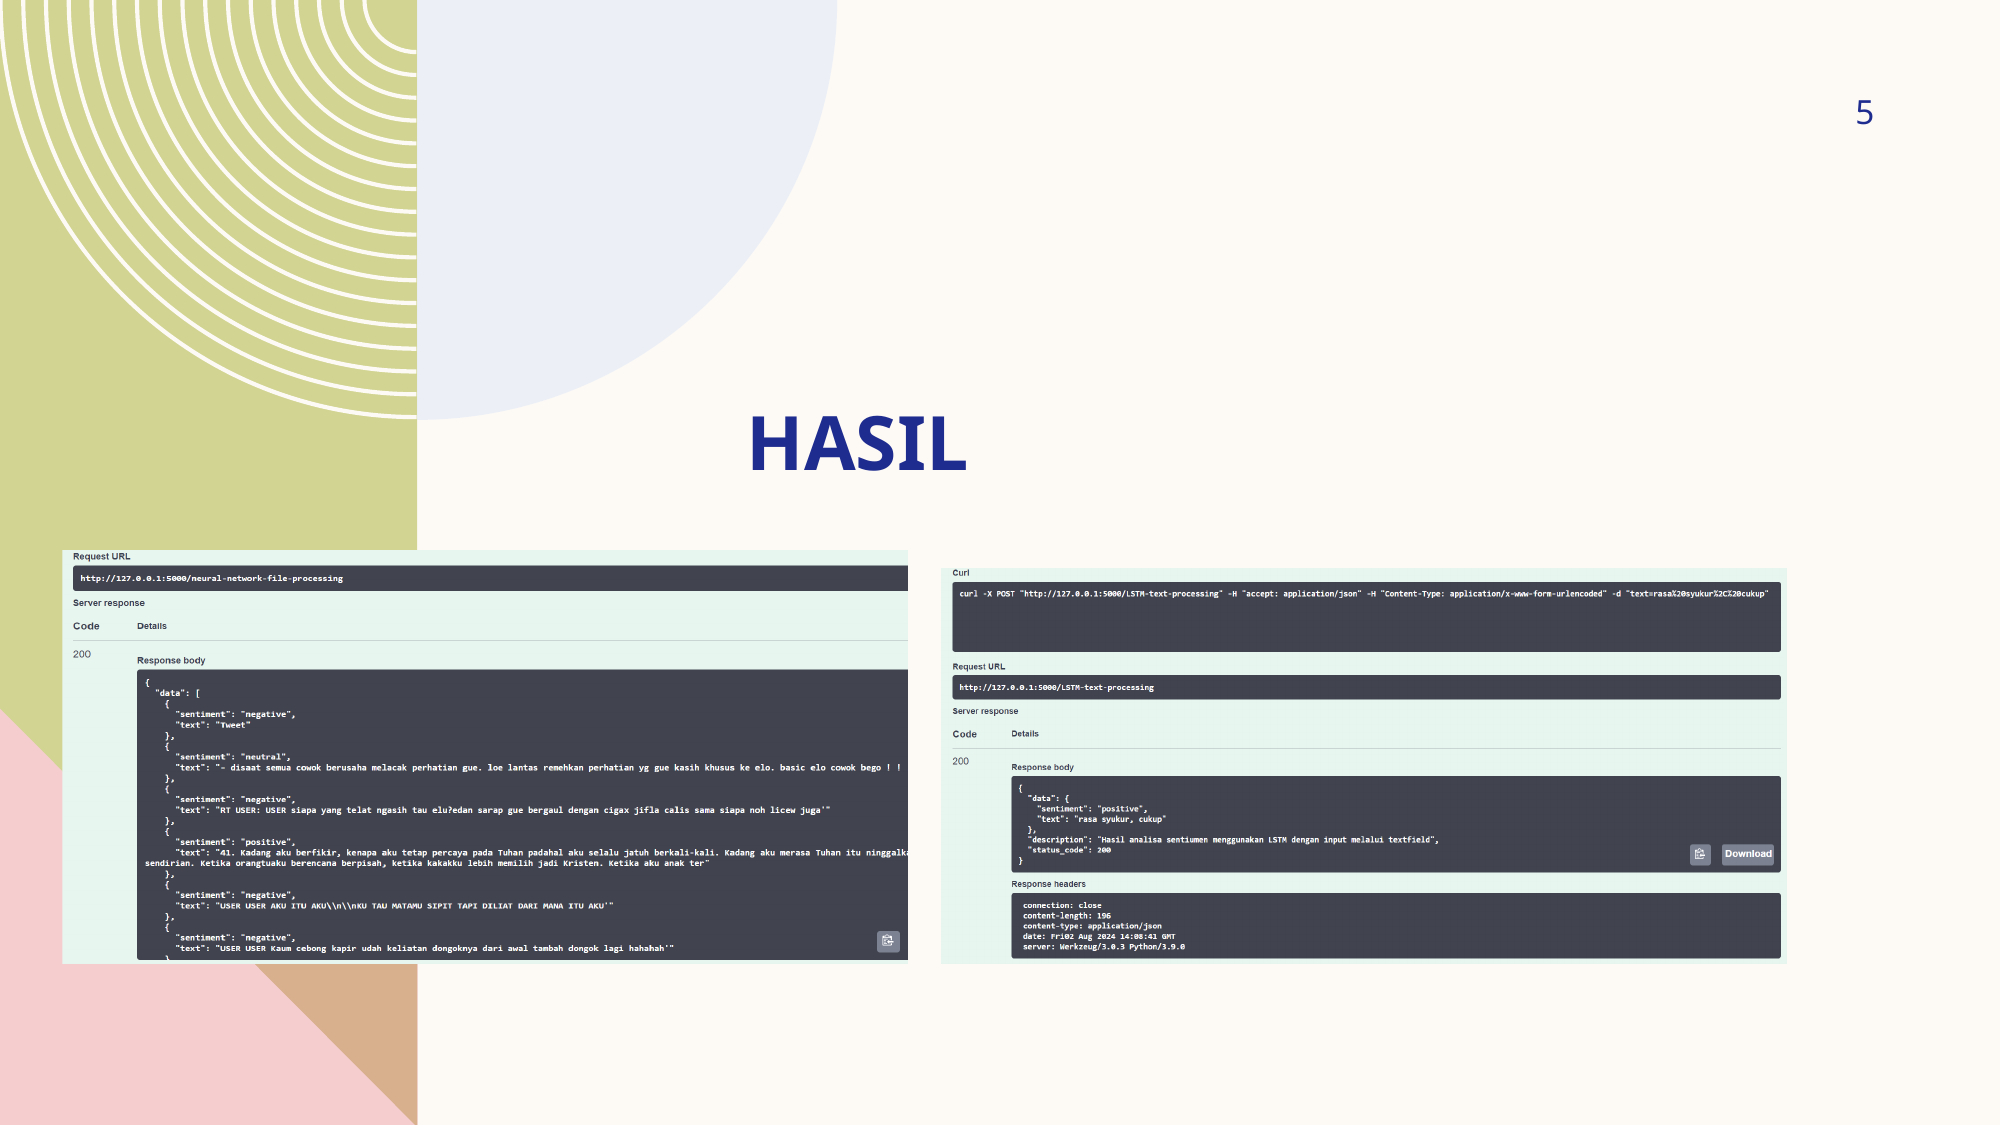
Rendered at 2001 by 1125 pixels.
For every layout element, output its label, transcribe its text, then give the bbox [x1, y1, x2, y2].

picture [62, 550, 908, 964]
title Hasil [731, 322, 1151, 486]
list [941, 568, 1787, 964]
slide_number 5 [1699, 75, 1875, 153]
